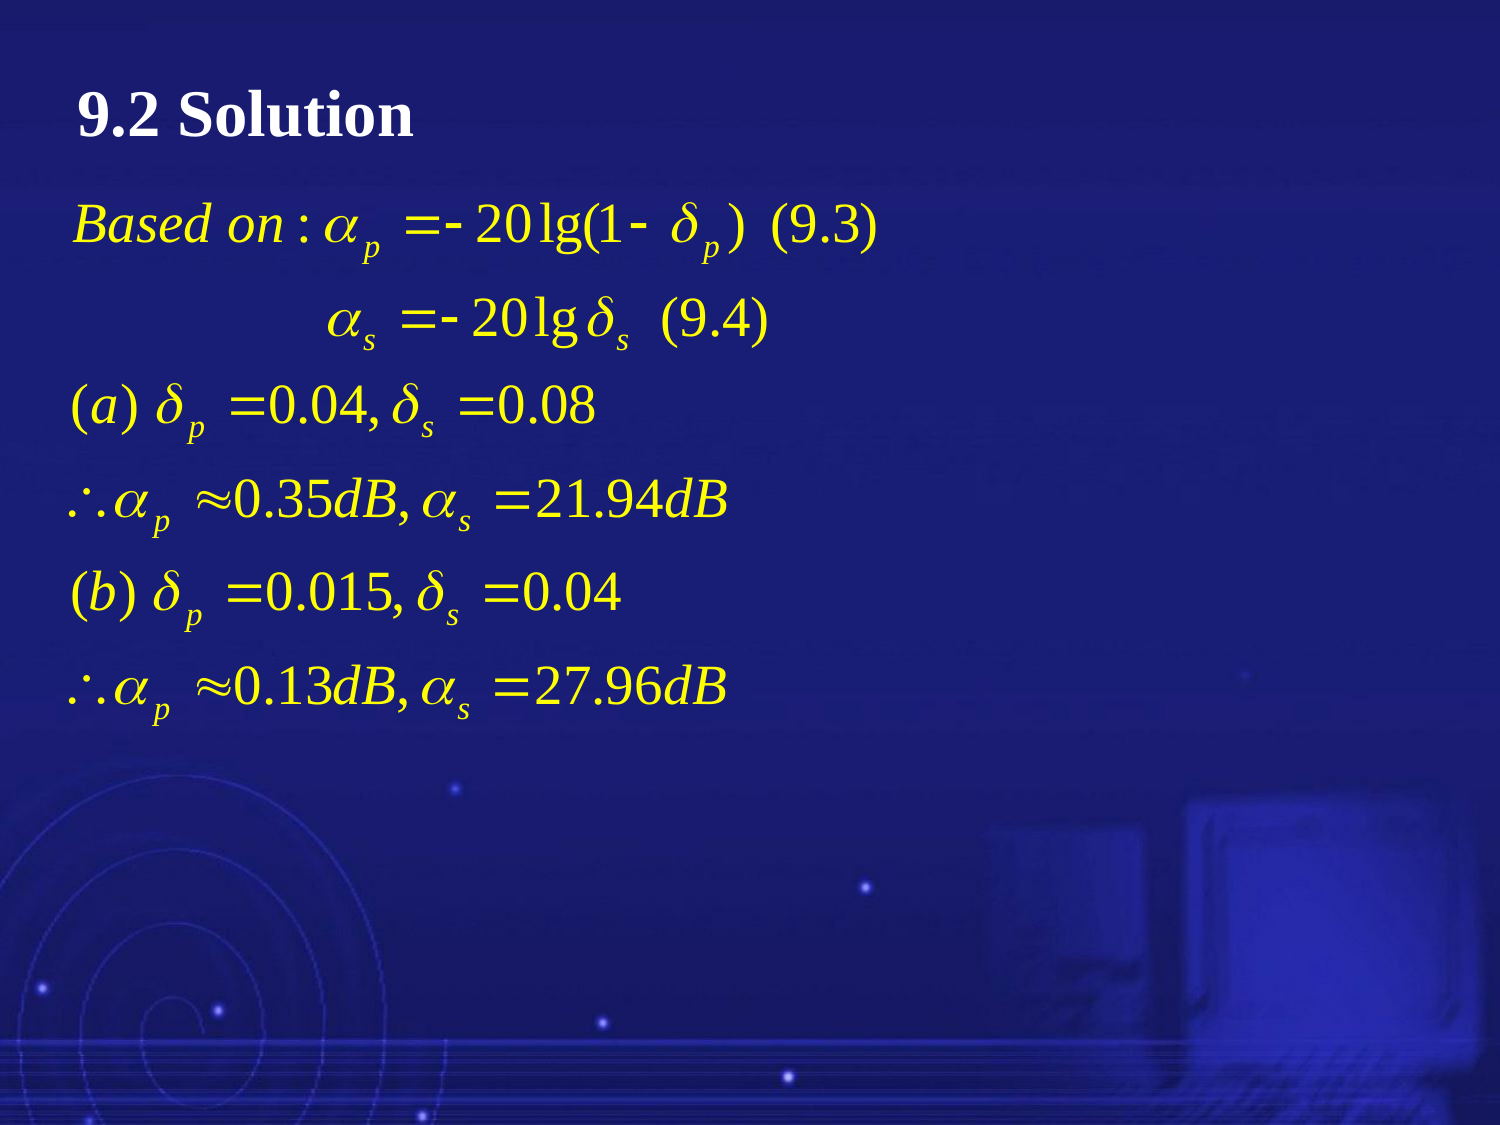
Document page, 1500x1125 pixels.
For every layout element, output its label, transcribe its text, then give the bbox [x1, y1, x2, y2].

text_box [62, 149, 1463, 950]
picture [0, 0, 1500, 1125]
text_box 9.2 Solution [62, 62, 725, 149]
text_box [62, 187, 890, 738]
